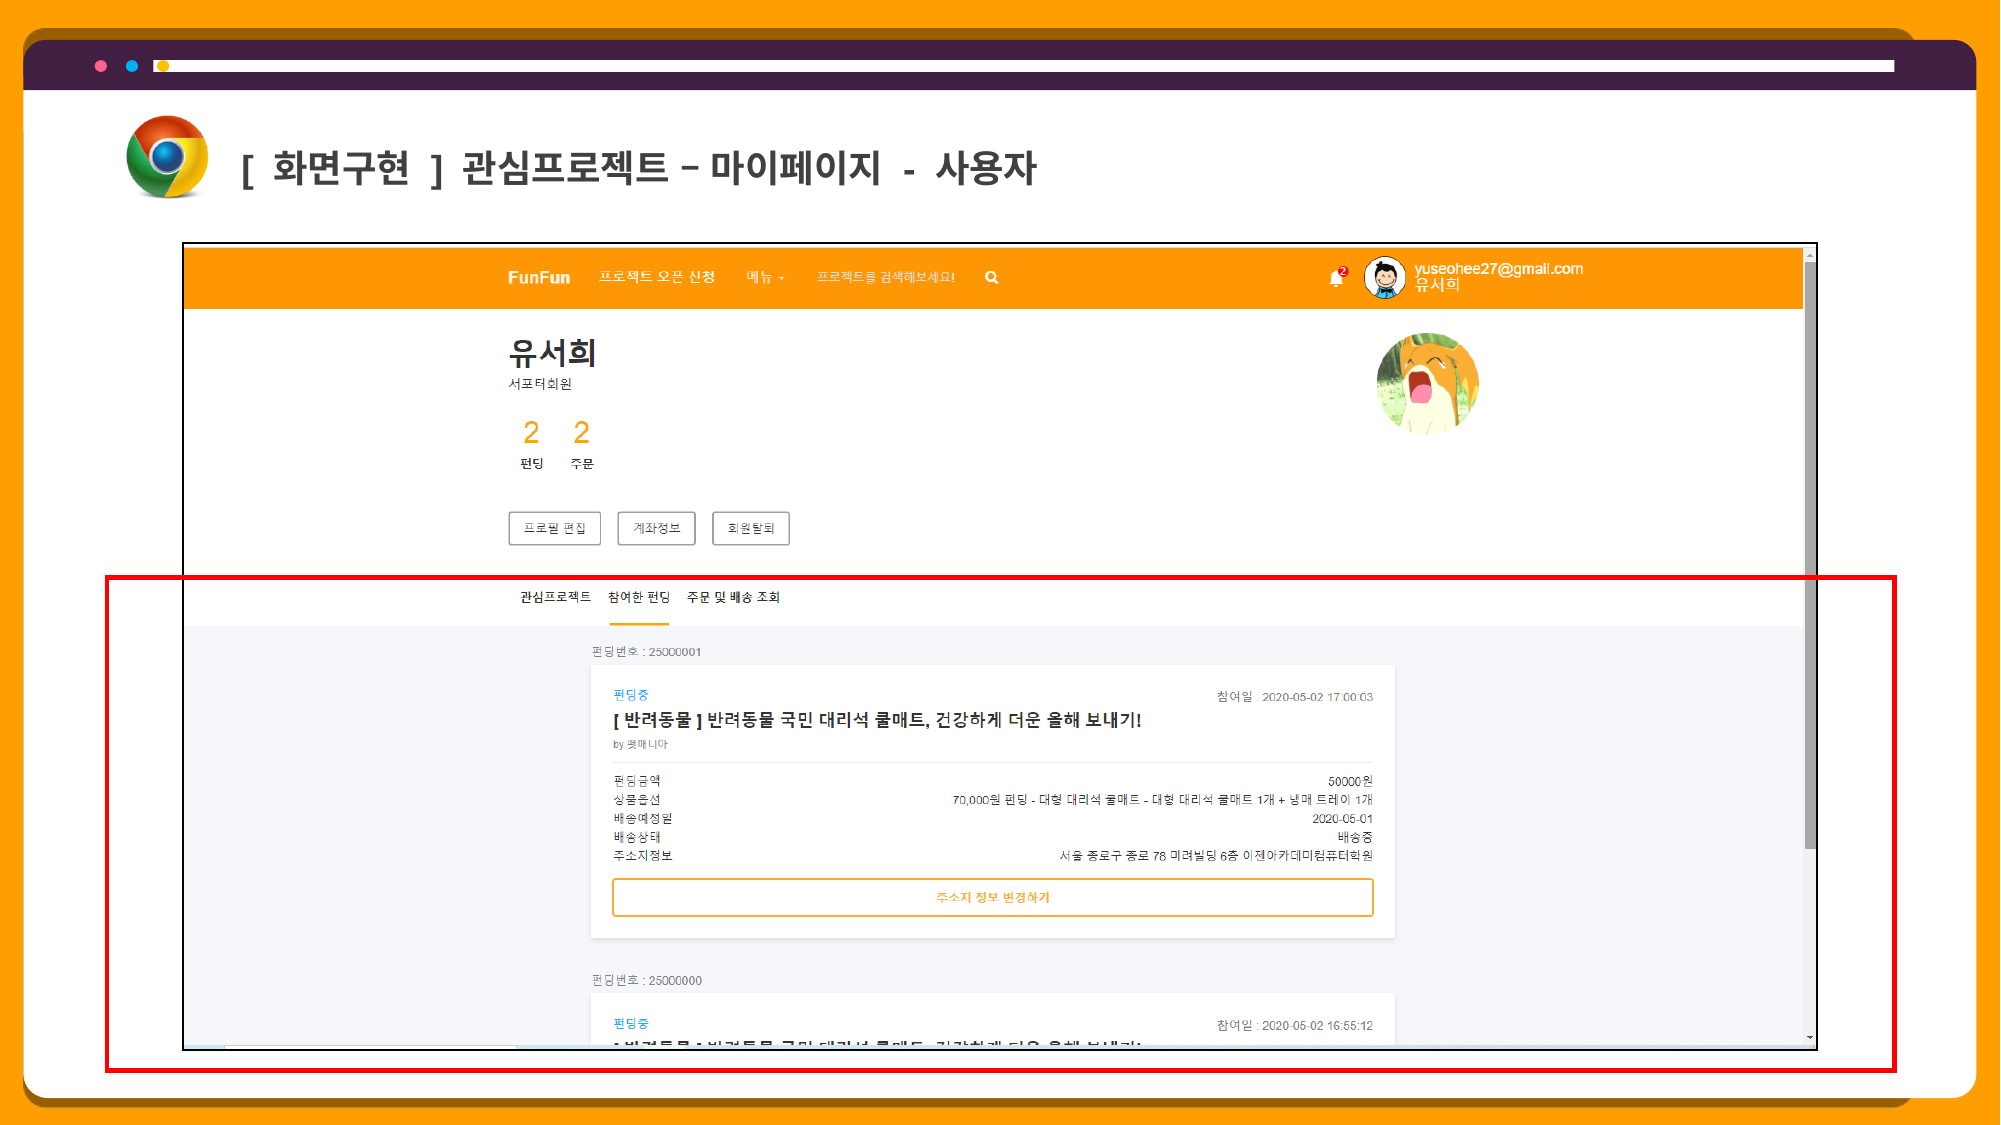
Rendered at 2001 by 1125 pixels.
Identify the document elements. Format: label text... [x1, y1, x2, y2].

text_box [106, 577, 1896, 1072]
text_box [93, 59, 109, 73]
text_box [ 화면구현 ] 관심프로젝트 – 마이페이지 - 사용자 [230, 116, 1157, 196]
text_box [155, 59, 171, 73]
text_box [22, 38, 1978, 92]
picture [183, 243, 1817, 1050]
text_box [124, 59, 140, 73]
text_box [22, 92, 1978, 1100]
text_box [167, 59, 1896, 73]
picture [122, 111, 212, 201]
text_box [152, 59, 159, 73]
